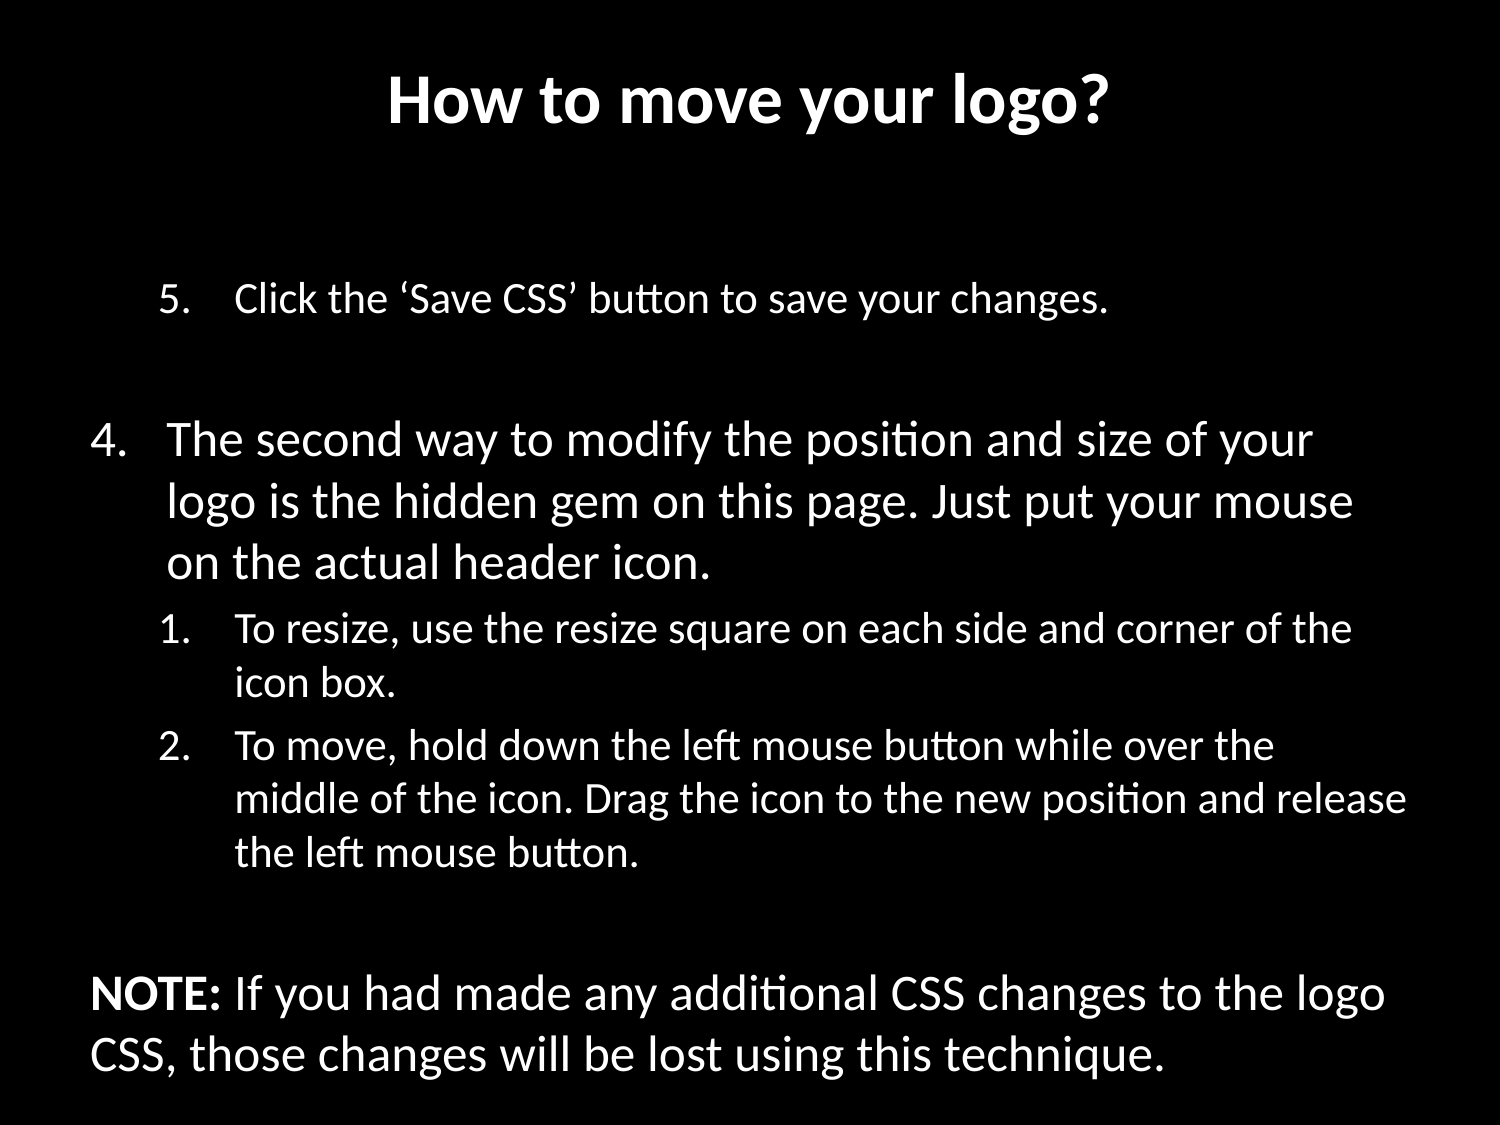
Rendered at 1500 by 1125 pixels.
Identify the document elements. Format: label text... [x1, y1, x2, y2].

title How to move your logo? [75, 43, 1425, 190]
list Click the ‘Save CSS’ button to save your changes. The second way to modify the position and size of your logo is the hidden gem on this page. Just put your mouse on the actual header icon. To resize, use the resize square on each side and corner of the icon box. To move, hold down the left mouse button while over the middle of the icon. Drag the icon to the new position and release the left mouse button. NOTE: If you had made any additional CSS changes to the logo CSS, those changes will be lost using this technique. [75, 190, 1425, 1096]
